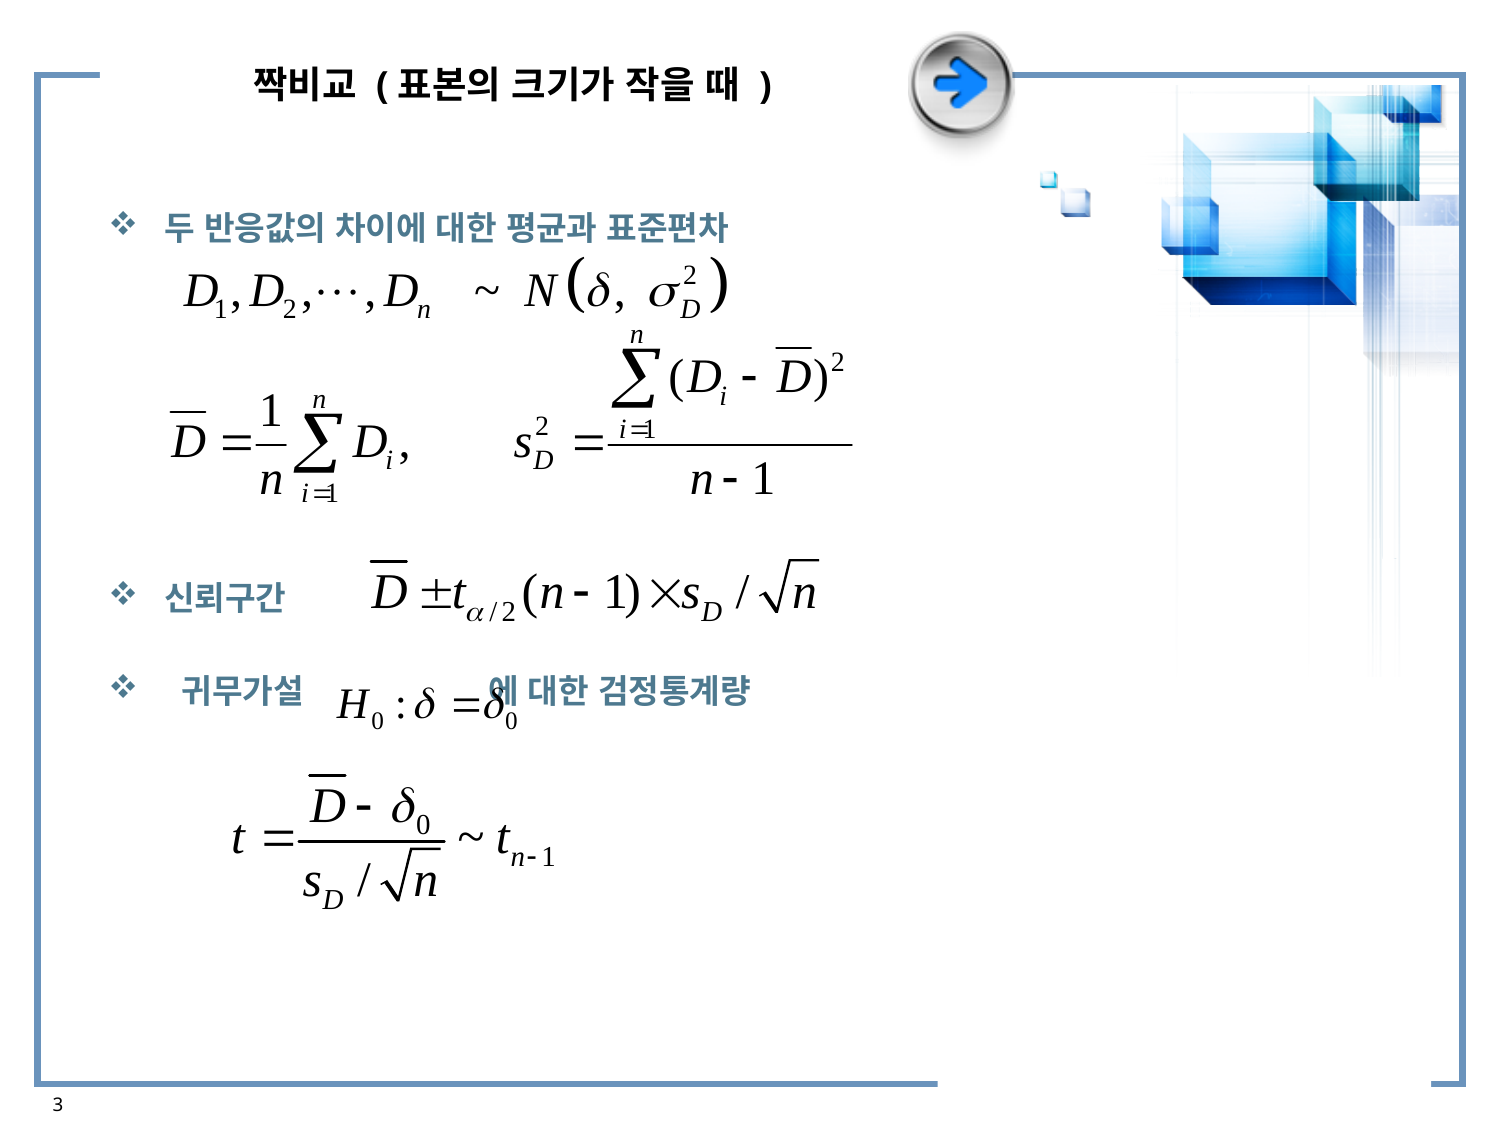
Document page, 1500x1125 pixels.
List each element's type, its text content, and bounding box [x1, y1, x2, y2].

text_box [174, 249, 733, 339]
picture [908, 31, 1017, 166]
slide_number 3 [37, 1084, 388, 1125]
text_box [224, 762, 562, 921]
list 두 반응값의 차이에 대한 평균과 표준편차 신뢰구간 귀무가설 에 대한 검정통계량 [93, 200, 1369, 971]
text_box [328, 674, 526, 741]
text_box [362, 549, 828, 634]
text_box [162, 312, 862, 514]
title 짝비교 (표본의 크기가 작을 때 ) [112, 37, 913, 130]
picture [1029, 85, 1459, 677]
